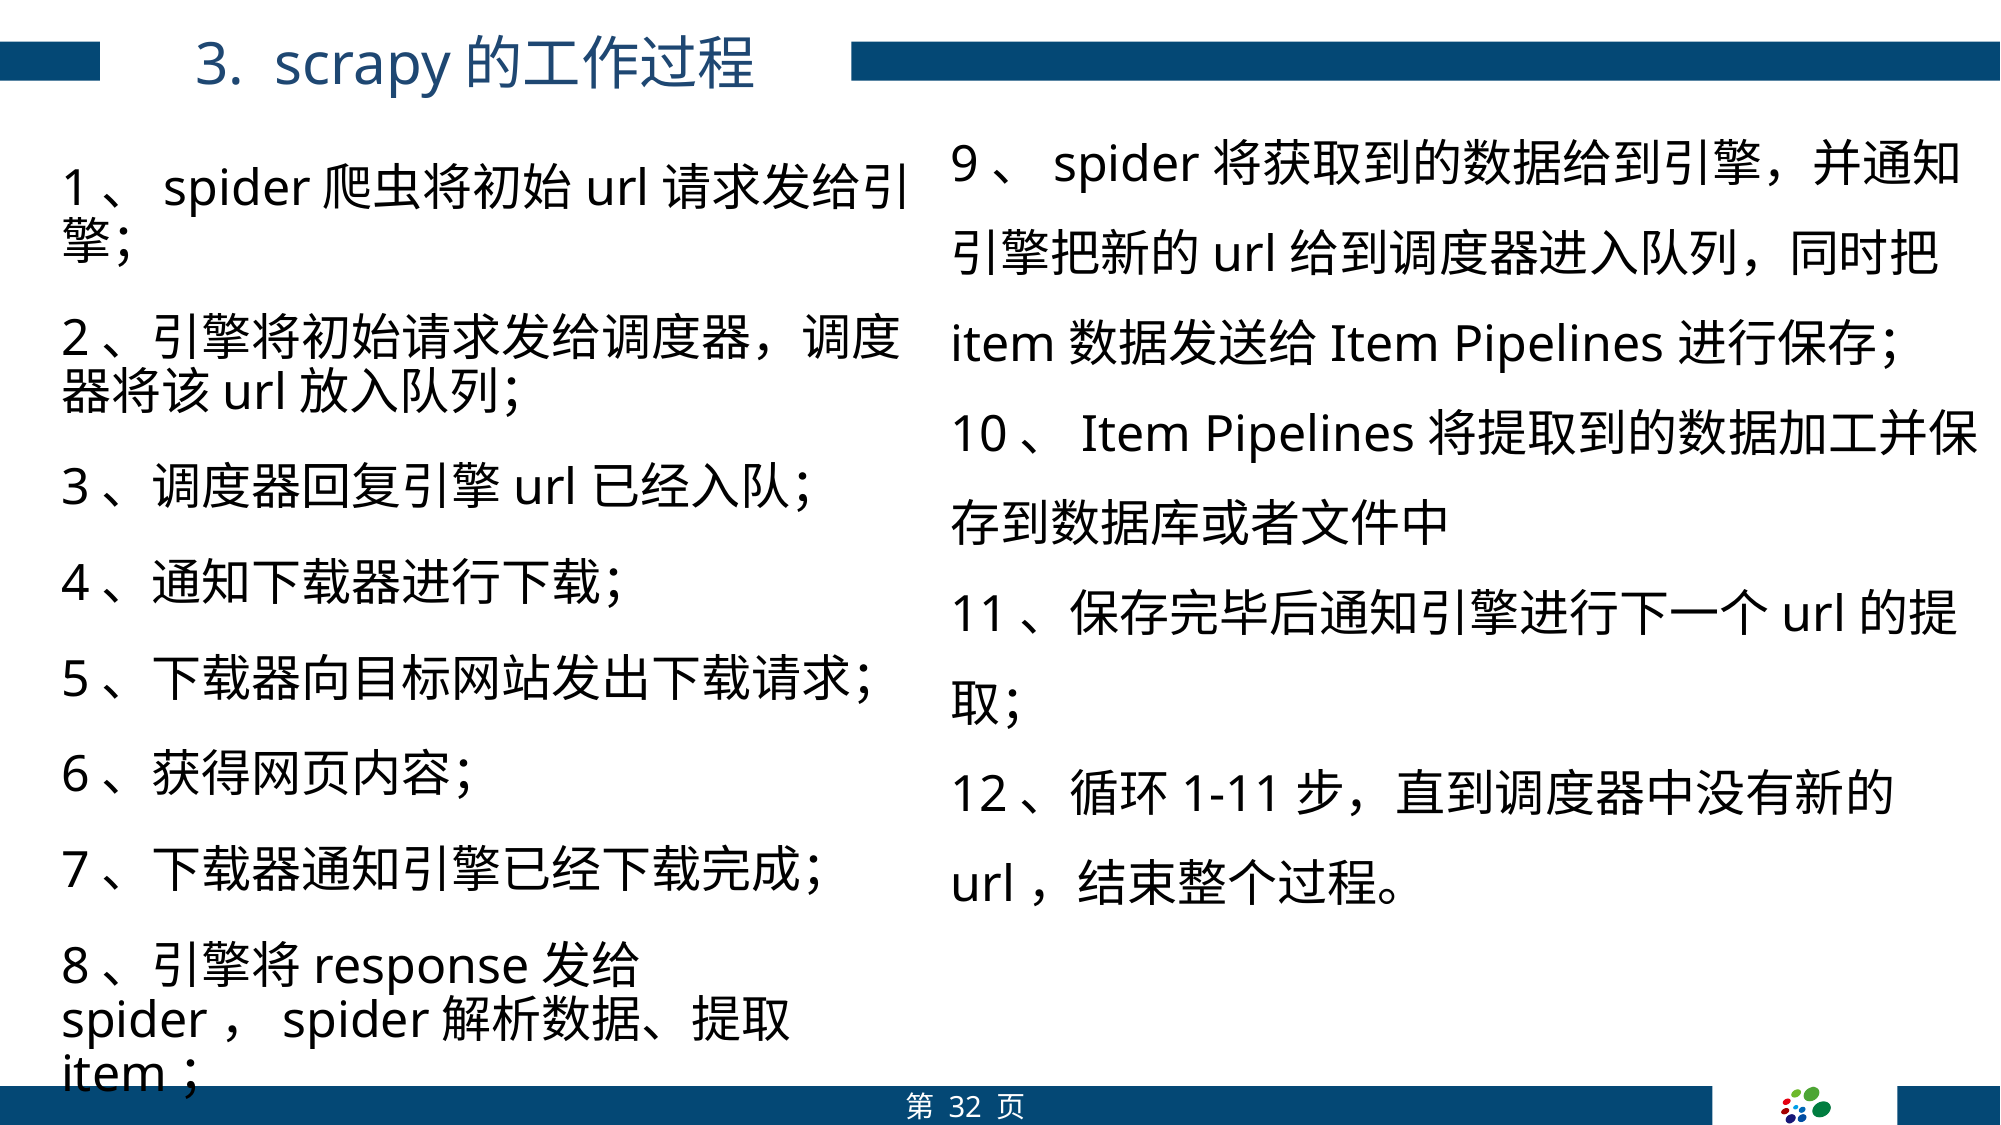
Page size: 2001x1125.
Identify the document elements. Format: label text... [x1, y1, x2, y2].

text_box 1、spider爬虫将初始url请求发给引擎； 2、引擎将初始请求发给调度器，调度器将该url放入队列； 3、调度器回复引擎url已经入队； 4、通知下载器进行下载； 5、下载器向目标网站发出下载请求； 6、获得网页内容； 7、下载器通知引擎已经下载完成； 8、引擎将response发给spider，spider解析数据、提取item； [46, 155, 950, 1107]
picture [1774, 1086, 1836, 1125]
text_box 9、spider将获取到的数据给到引擎，并通知引擎把新的url给到调度器进入队列，同时把item数据发送给Item Pipelines进行保存； 10、Item Pipelines将提取到的数据加工并保存到数据库或者文件中 11、保存完毕后通知引擎进行下一个url的提取； 12、循环1-11步，直到调度器中没有新的url，结束整个过程。 [935, 33, 2000, 1009]
list 3. scrapy的工作过程 [99, 18, 852, 104]
